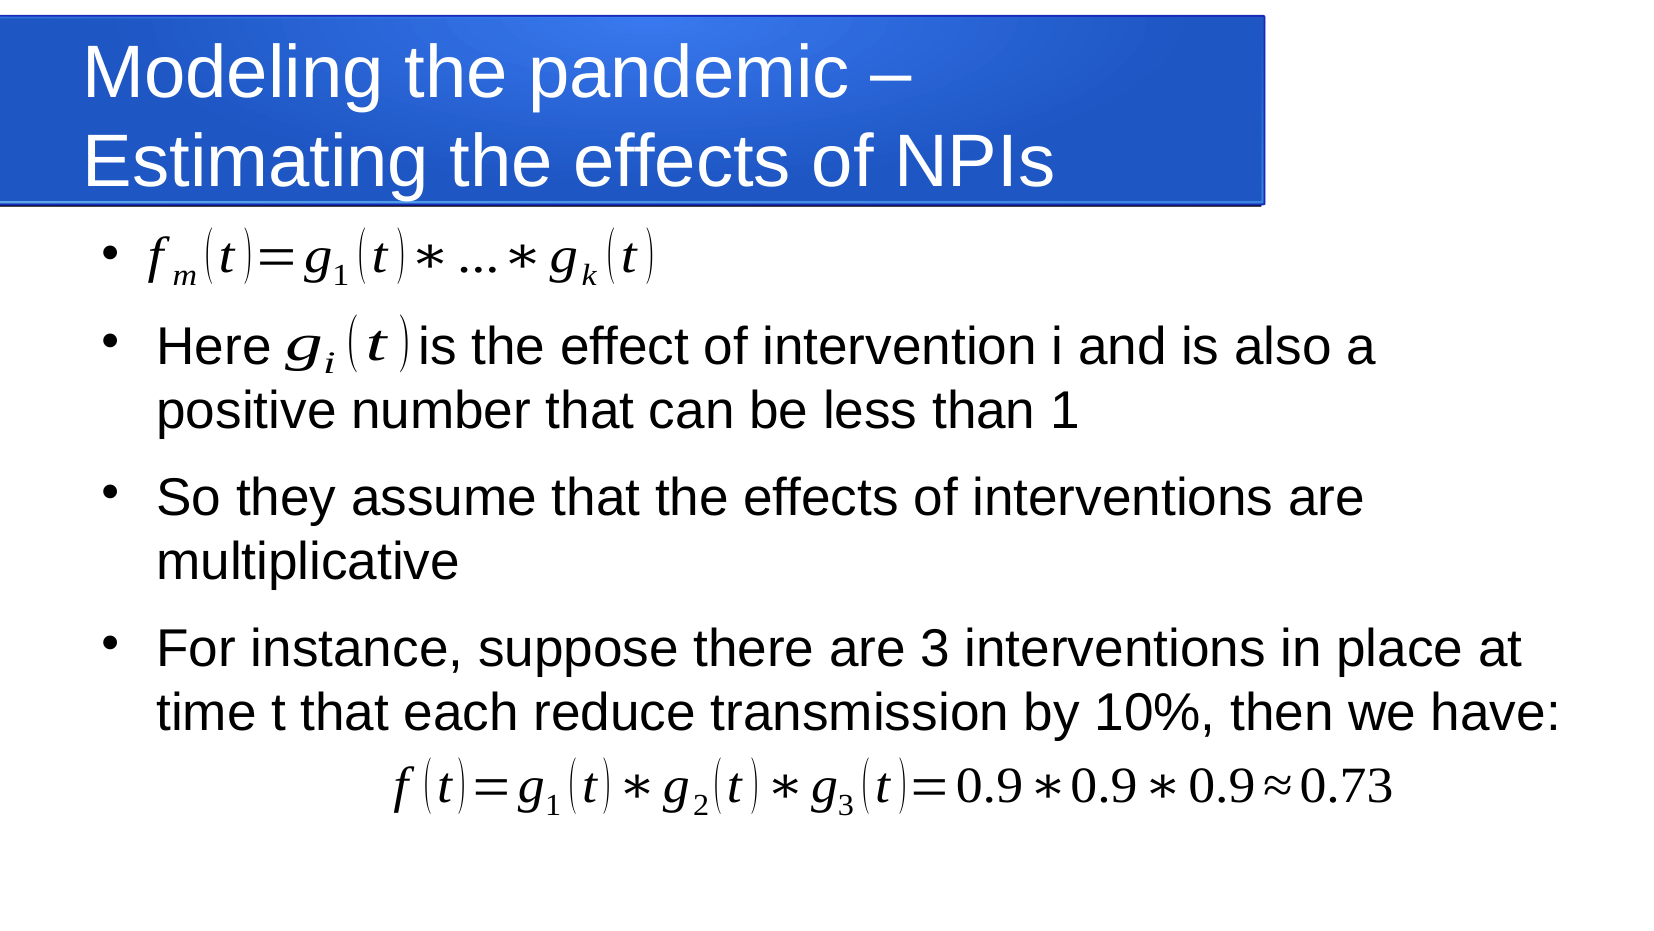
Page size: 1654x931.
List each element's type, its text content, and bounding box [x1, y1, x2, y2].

picture [0, 13, 1269, 211]
text_box Here is the effect of intervention i and is also a positive number that can be less than 1 So they assume that the effects of interventions are multiplicative For instance, suppose there are 3 interventions in place at time t that each reduce transmission by 10%, then we have: [82, 224, 1571, 764]
text_box Modeling the pandemic – Estimating the effects of NPIs [82, 23, 1234, 202]
